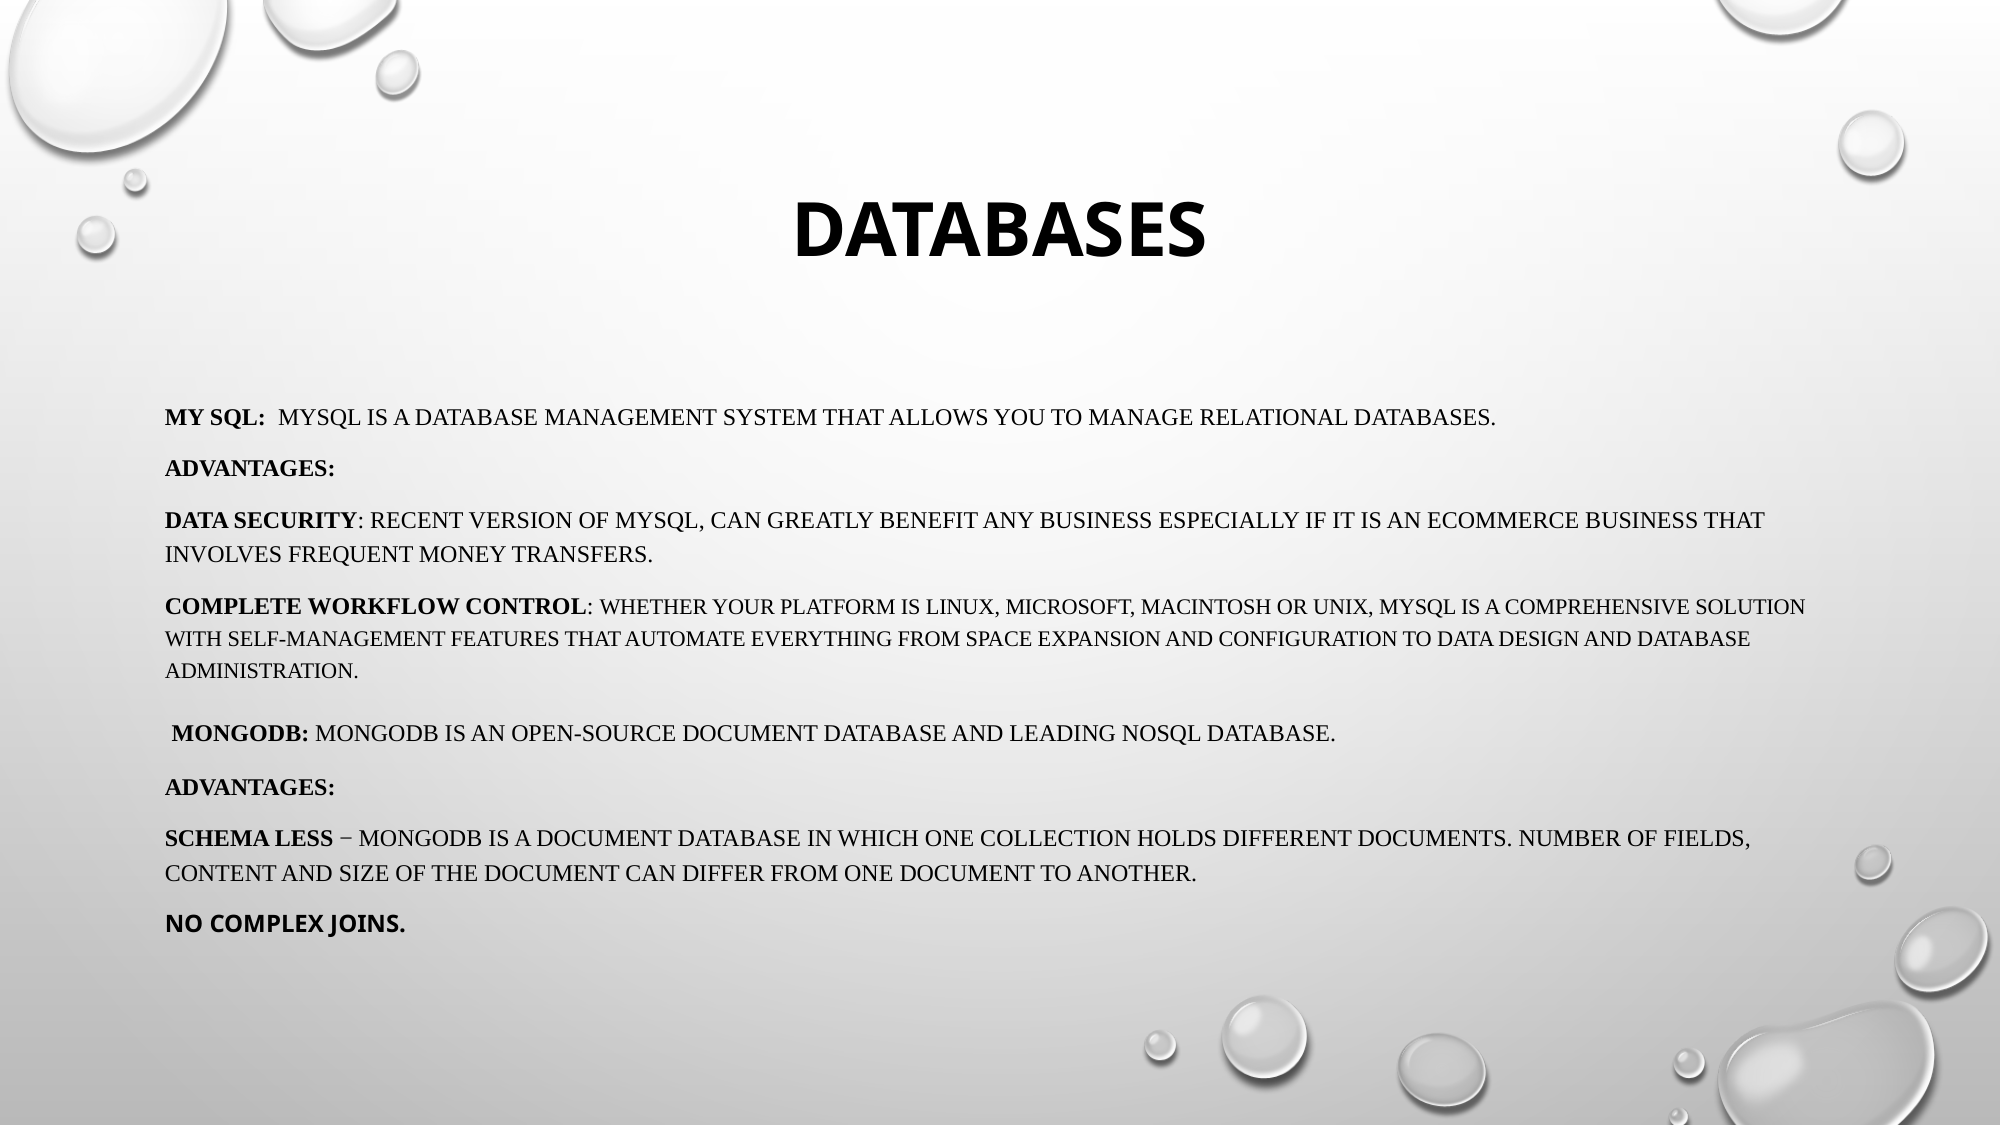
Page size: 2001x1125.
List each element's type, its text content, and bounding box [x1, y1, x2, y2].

title Databases [149, 101, 1851, 364]
picture [0, 0, 2000, 1125]
list My SQL: MySQL is a database management system that allows you to manage relational databases. Advantages: Data security: recent version of MySQL, can greatly benefit any business especially if it is an eCommerce business that involves frequent money transfers. Complete Workflow Control: Whether your platform is Linux, Microsoft, Macintosh or UNIX, MySQL is a comprehensive solution with self-management features that automate everything from space expansion and configuration to data design and database administration. Mongodb: MongoDB is an open-source document database and leading NoSQL database. Advantages: Schema less − MongoDB is a document database in which one collection holds different documents. Number of fields, content and size of the document can differ from one document to another. No complex joins. [149, 388, 1850, 950]
